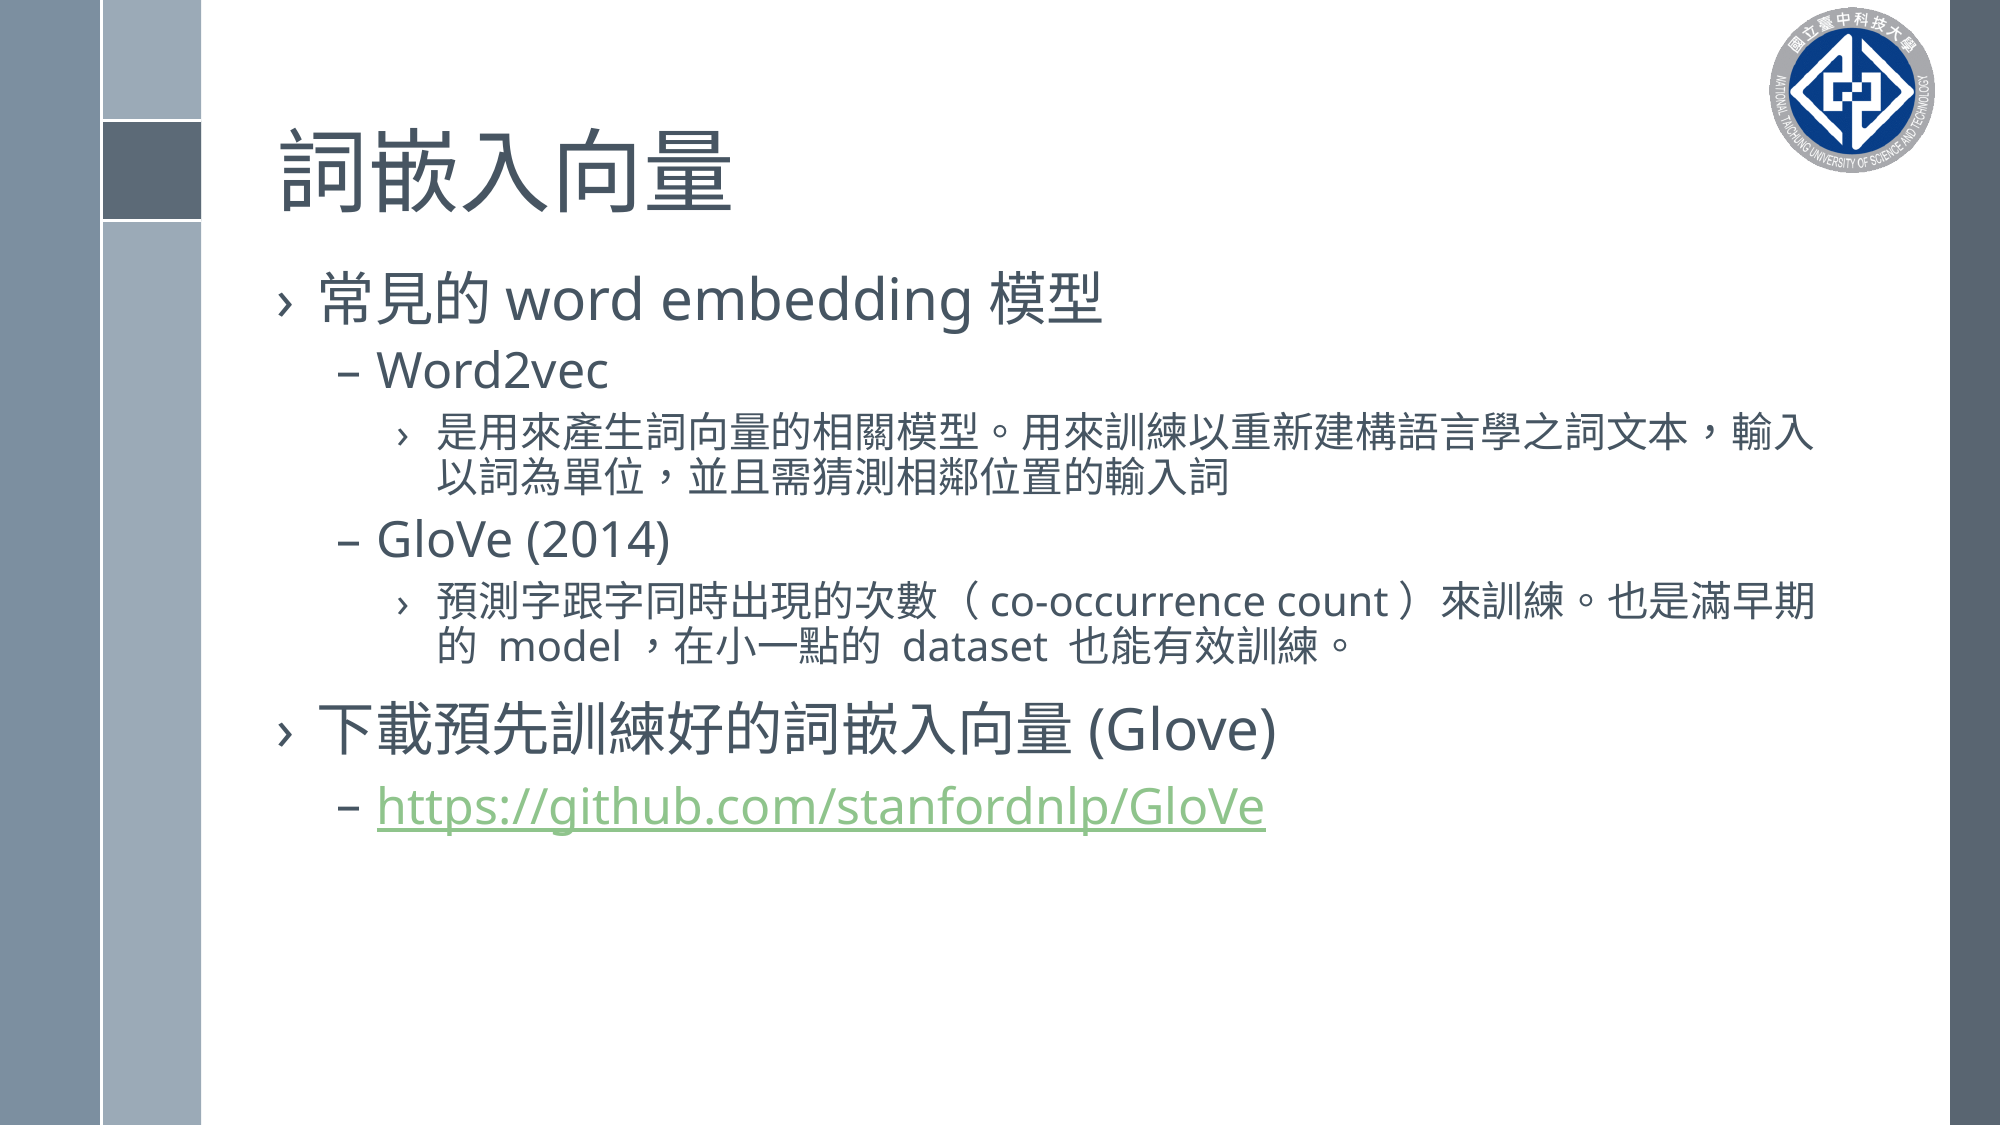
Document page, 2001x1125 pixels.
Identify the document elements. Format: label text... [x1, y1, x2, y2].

title 詞嵌入向量 [261, 29, 1867, 233]
picture [1769, 7, 1935, 173]
list 常見的word embedding模型 Word2vec 是用來產生詞向量的相關模型。用來訓練以重新建構語言學之詞文本，輸入以詞為單位，並且需猜測相鄰位置的輸入詞 GloVe (2014) 預測字跟字同時出現的次數（co-occurrence count）來訓練。也是滿早期的 model，在小一點的 dataset 也能有效訓練。 下載預先訓練好的詞嵌入向量(Glove) https://github.com/stanfordnlp/GloVe [261, 262, 1867, 1013]
